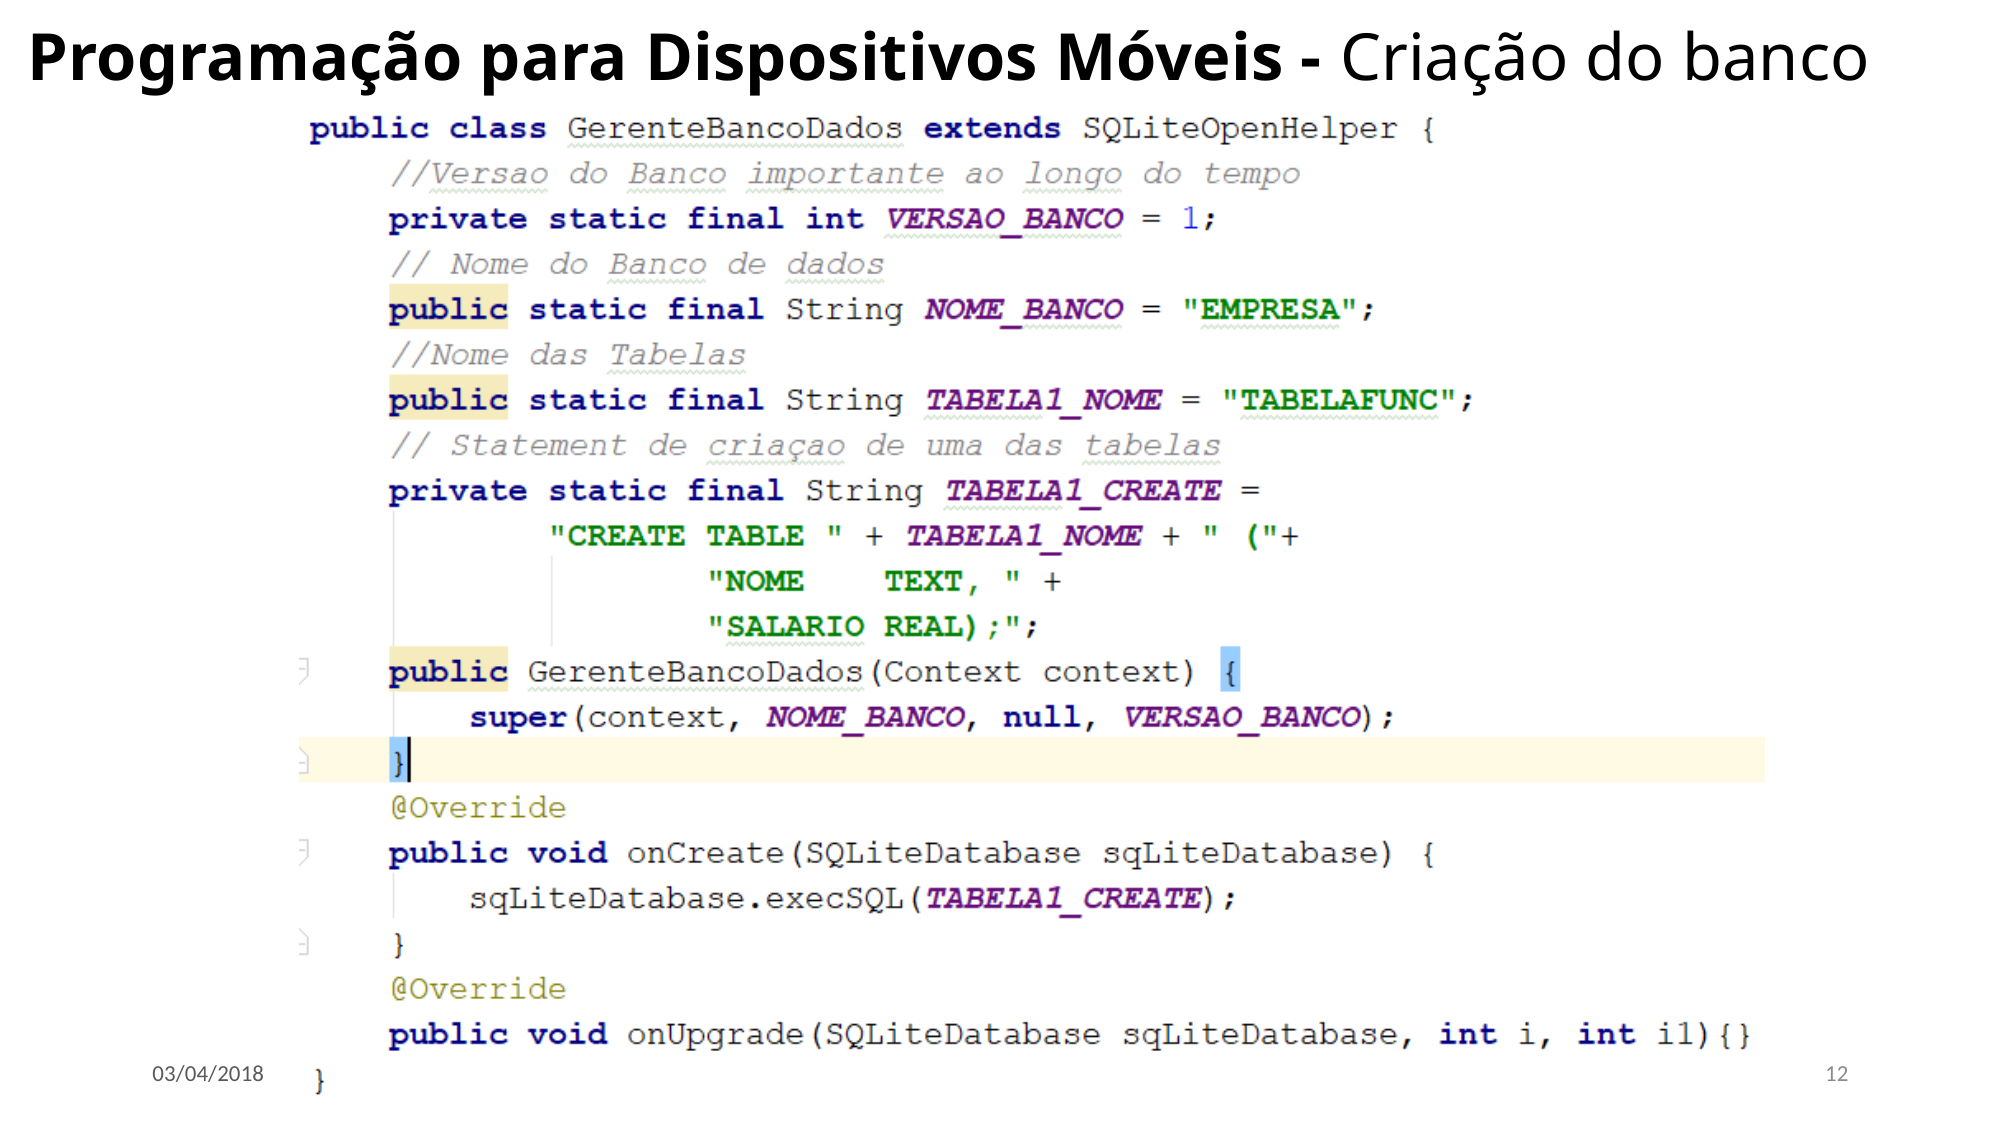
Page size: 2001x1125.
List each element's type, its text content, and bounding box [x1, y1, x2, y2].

picture [299, 113, 1765, 1103]
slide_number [137, 1042, 299, 1103]
title Programação para Dispositivos Móveis - Criação do banco [12, 0, 2000, 131]
slide_number 12 [1765, 1042, 1864, 1103]
